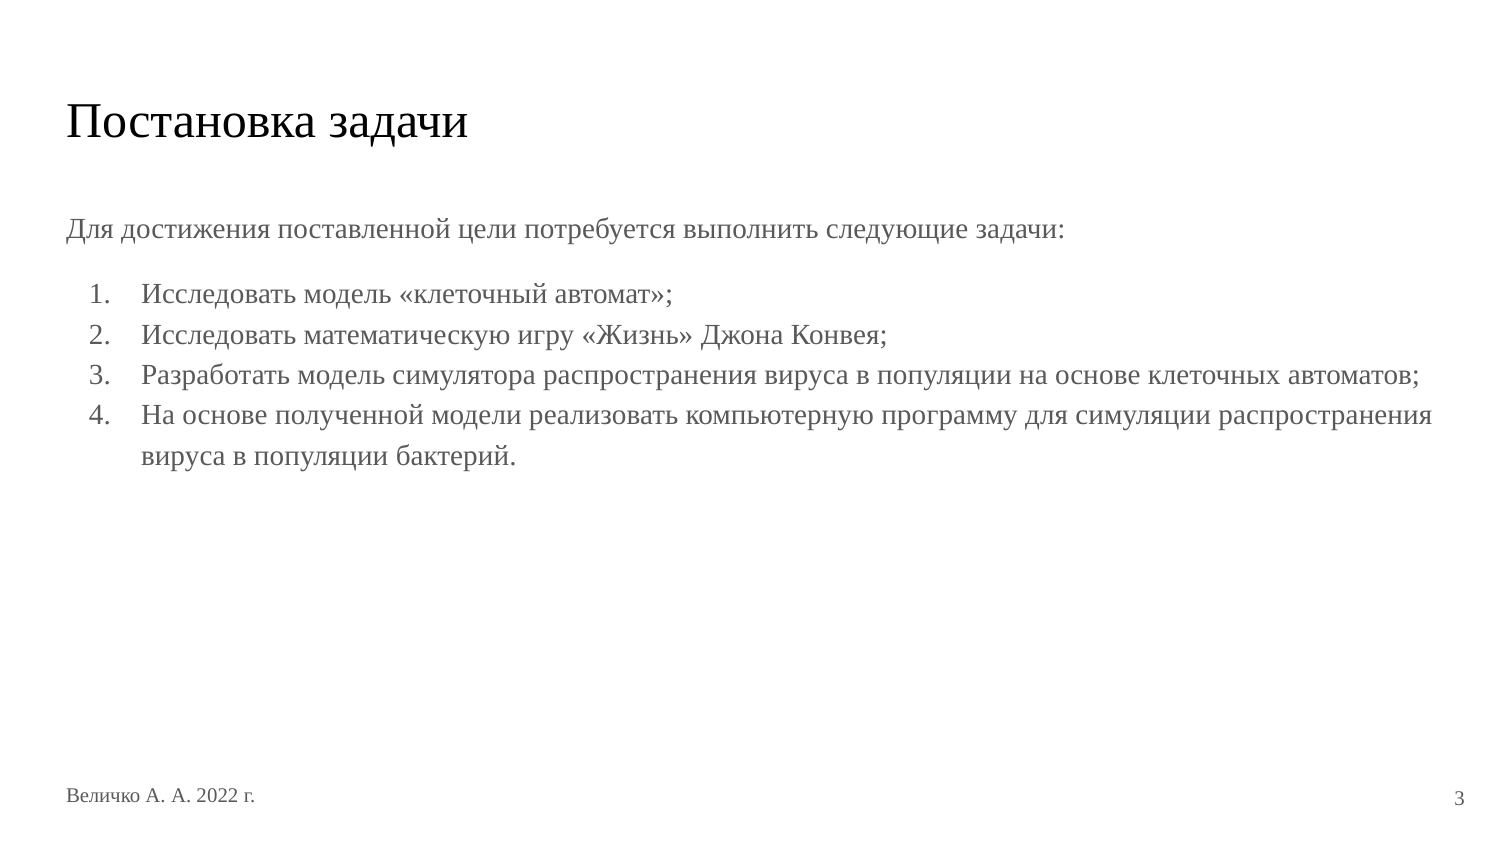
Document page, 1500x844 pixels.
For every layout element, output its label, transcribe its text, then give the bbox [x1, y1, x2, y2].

list Для достижения поставленной цели потребуется выполнить следующие задачи: Исследовать модель «клеточный автомат»; Исследовать математическую игру «Жизнь» Джона Конвея; Разработать модель симулятора распространения вируса в популяции на основе клеточных автоматов; На основе полученной модели реализовать компьютерную программу для симуляции распространения вируса в популяции бактерий. [51, 189, 1449, 750]
slide_number ‹#› [1389, 764, 1480, 830]
title Постановка задачи [51, 72, 1449, 167]
